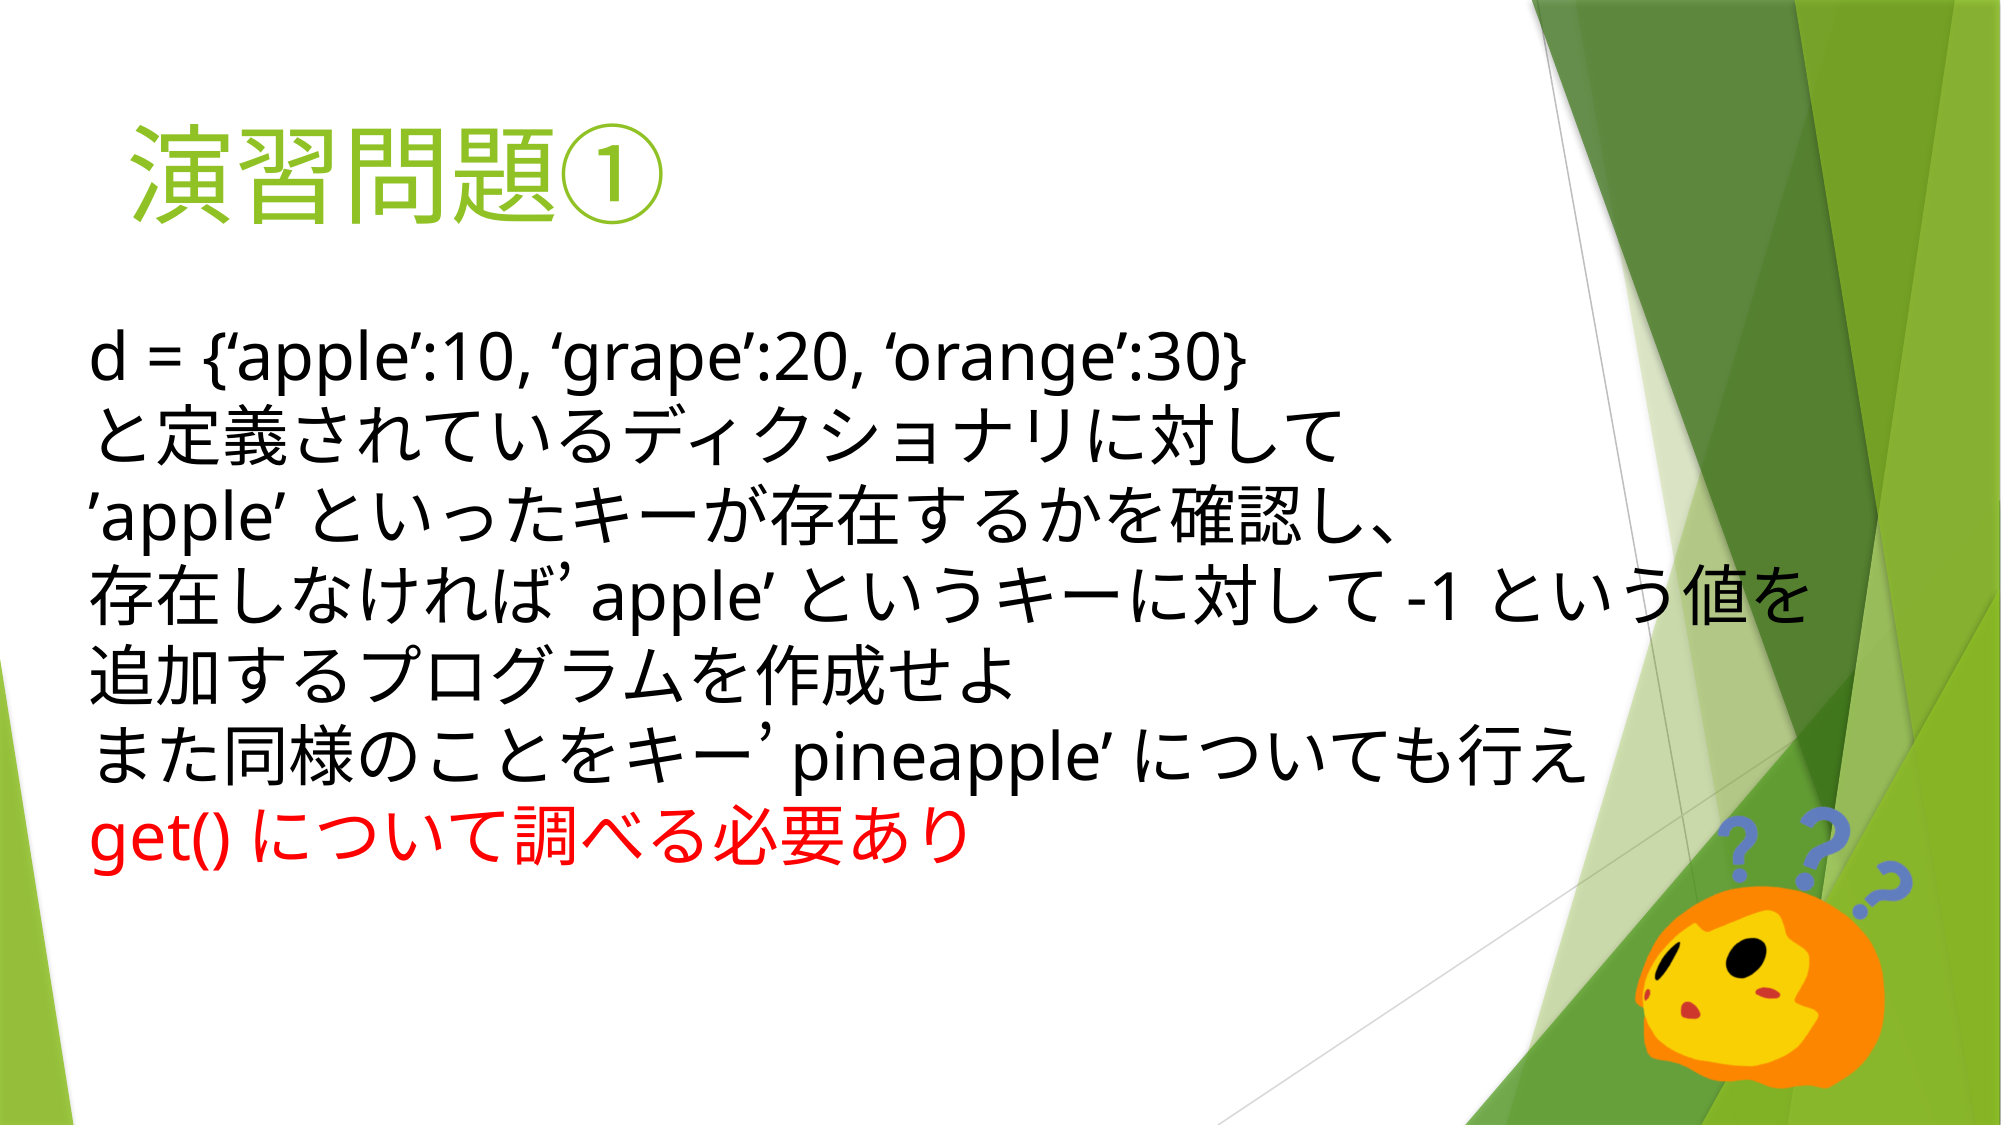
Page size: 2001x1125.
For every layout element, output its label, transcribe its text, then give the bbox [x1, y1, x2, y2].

title 演習問題① [111, 99, 1522, 306]
text_box d = {‘apple’:10, ‘grape’:20, ‘orange’:30} と定義されているディクショナリに対して ’apple’といったキーが存在するかを確認し、 存在しなければ’apple’というキーに対して-1という値を 追加するプログラムを作成せよ また同様のことをキー’pineapple’についても行え get()について調べる必要あり [74, 306, 1926, 881]
picture [1612, 791, 1927, 1106]
